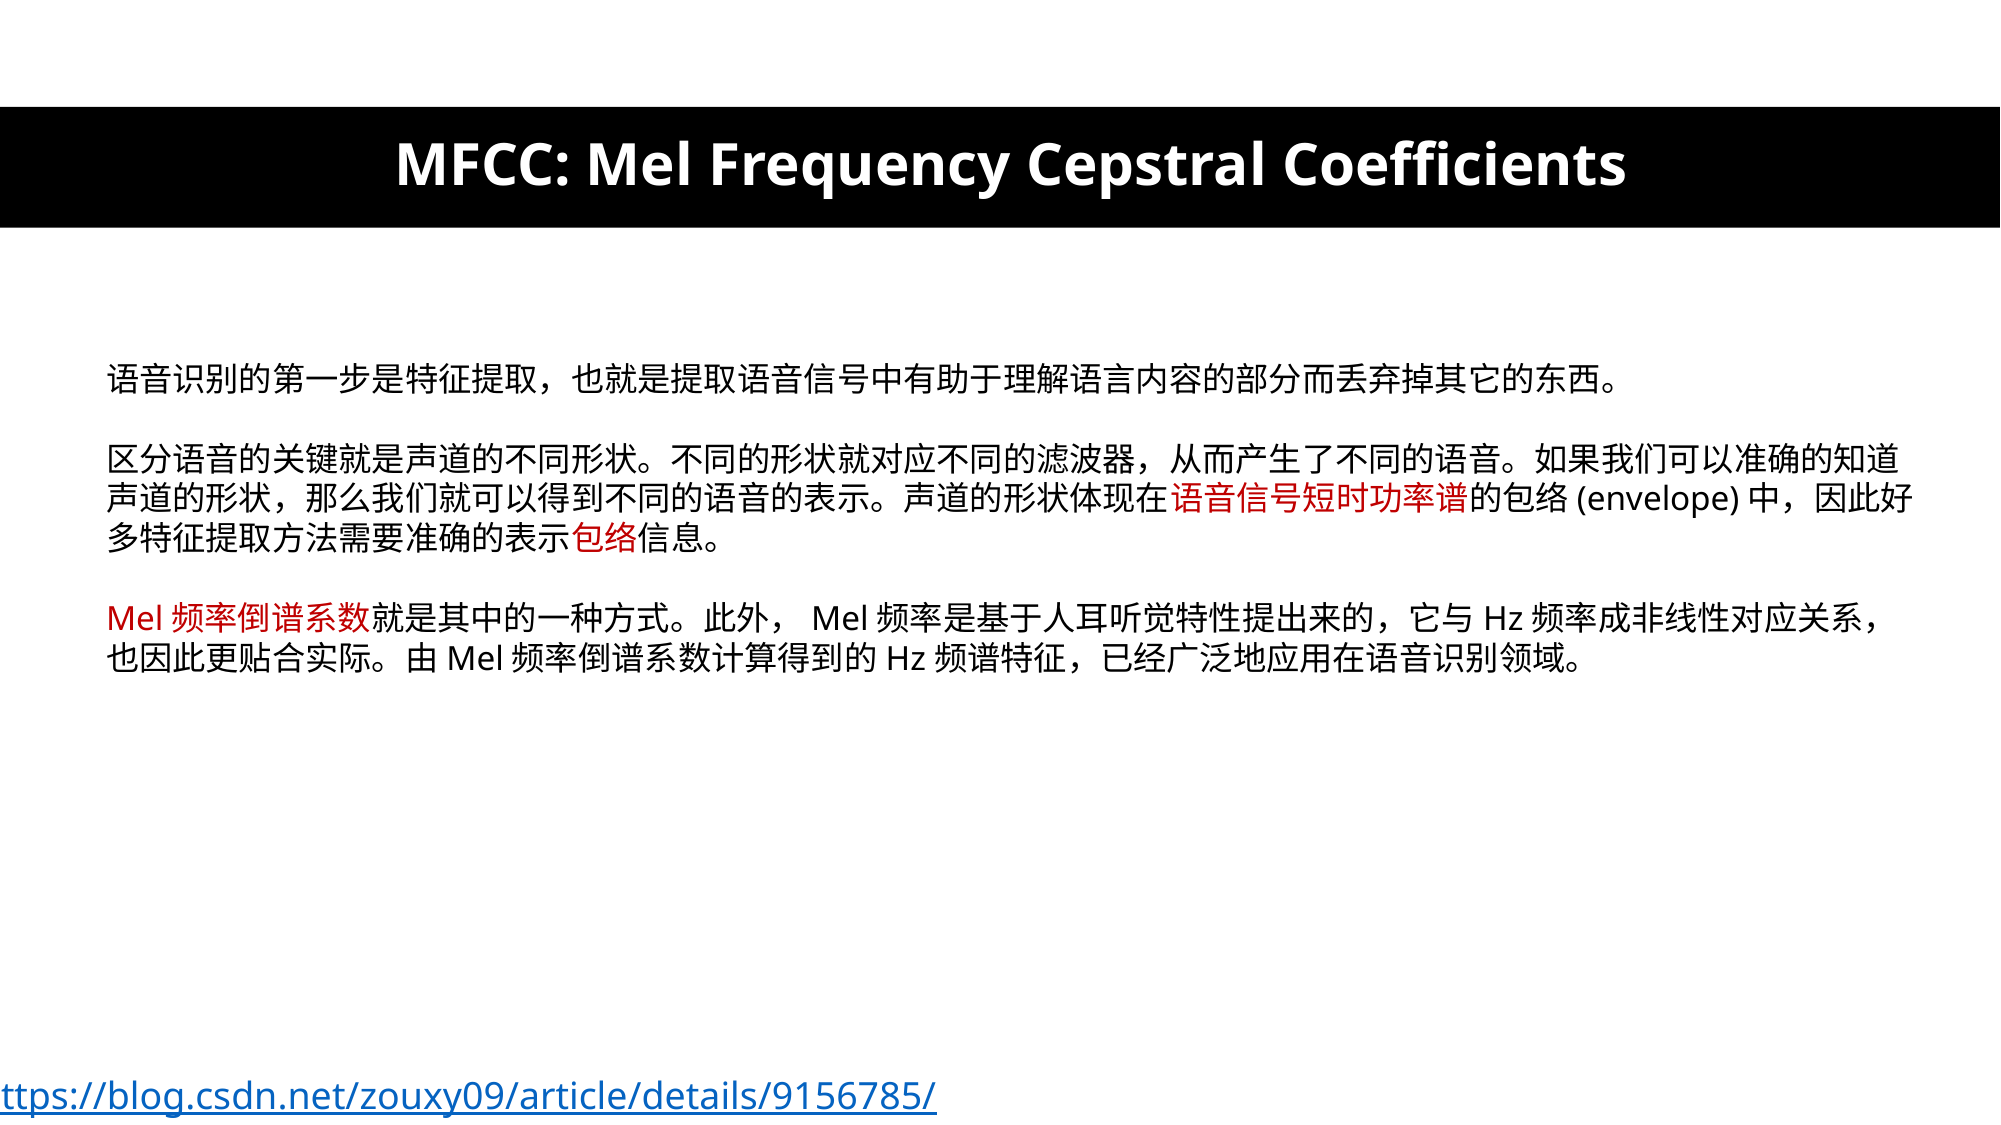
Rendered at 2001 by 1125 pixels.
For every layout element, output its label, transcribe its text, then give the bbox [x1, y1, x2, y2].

text_box 语音识别的第一步是特征提取，也就是提取语音信号中有助于理解语言内容的部分而丢弃掉其它的东西。 区分语音的关键就是声道的不同形状。不同的形状就对应不同的滤波器，从而产生了不同的语音。如果我们可以准确的知道声道的形状，那么我们就可以得到不同的语音的表示。声道的形状体现在语音信号短时功率谱的包络(envelope)中，因此好多特征提取方法需要准确的表示包络信息。 Mel频率倒谱系数就是其中的一种方式。此外，Mel频率是基于人耳听觉特性提出来的，它与Hz频率成非线性对应关系，也因此更贴合实际。由Mel频率倒谱系数计算得到的Hz频谱特征，已经广泛地应用在语音识别领域。 [91, 350, 1931, 685]
title MFCC: Mel Frequency Cepstral Coefficients [91, 105, 1931, 228]
text_box [0, 106, 2000, 229]
text_box https://blog.csdn.net/zouxy09/article/details/9156785/ [0, 1064, 952, 1125]
